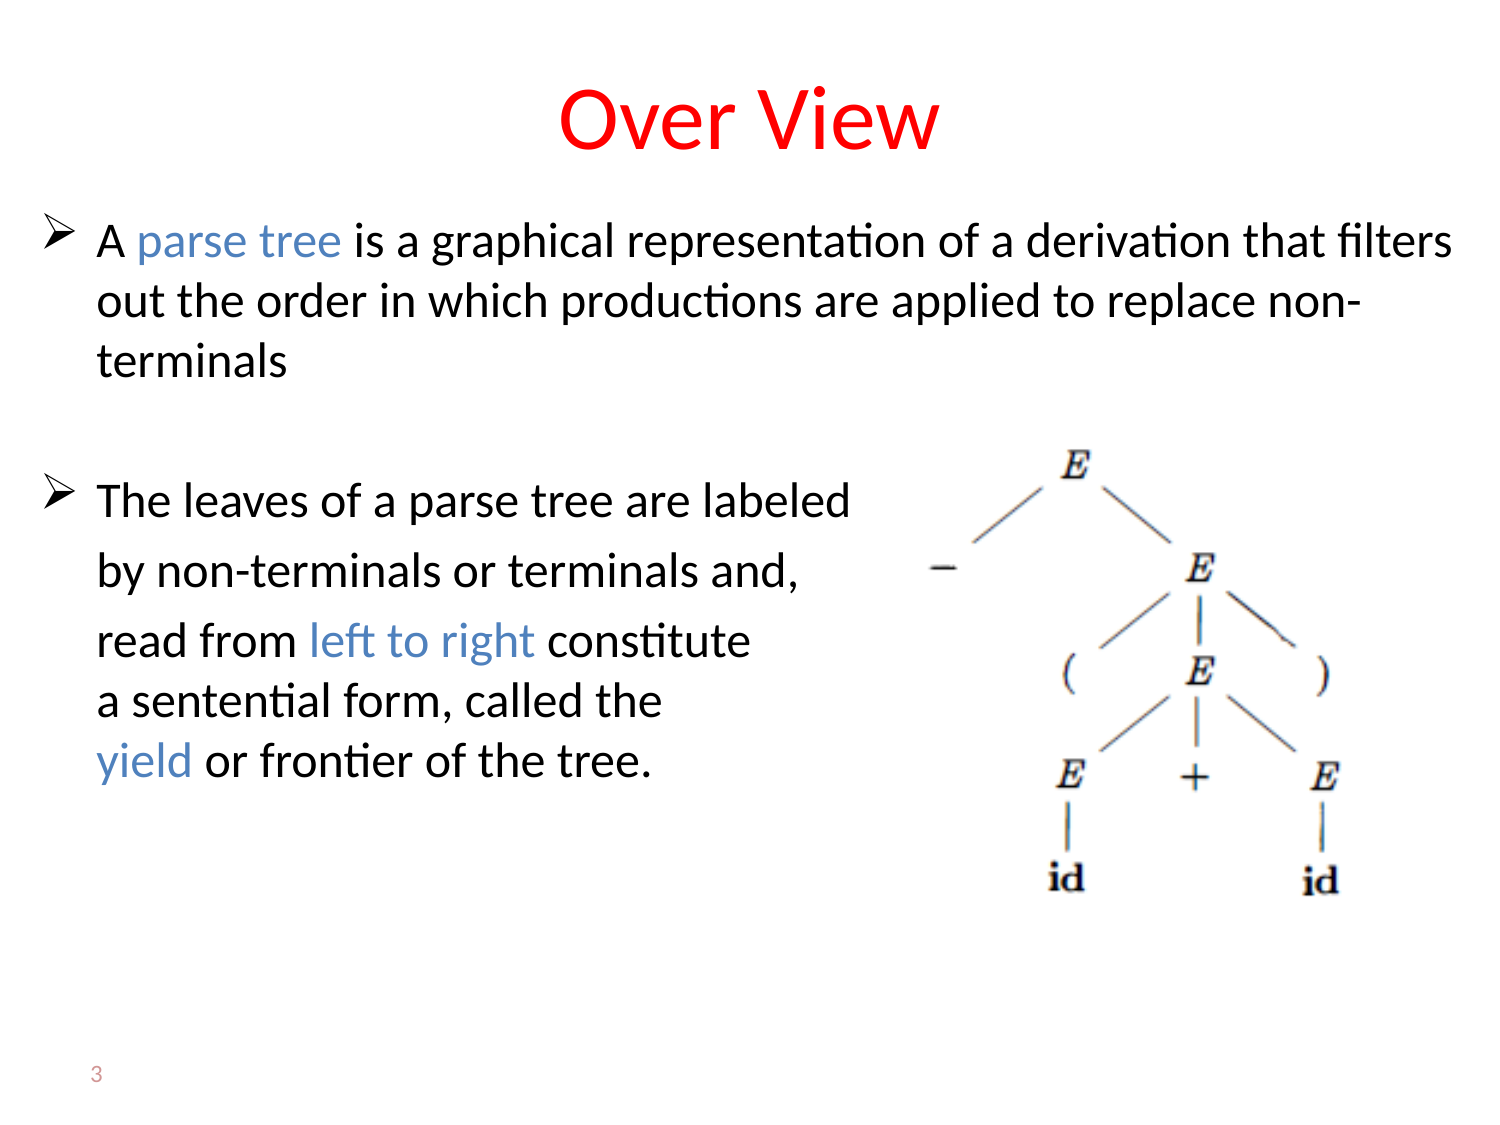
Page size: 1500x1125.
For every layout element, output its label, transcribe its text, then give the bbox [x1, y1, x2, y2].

slide_number 3 [75, 1042, 425, 1103]
list A parse tree is a graphical representation of a derivation that filters out the order in which productions are applied to replace non-terminals The leaves of a parse tree are labeled by non-terminals or terminals and, read from left to right constitute a sentential form, called the yield or frontier of the tree. [24, 200, 1475, 1025]
title Over View [75, 37, 1425, 188]
picture [924, 412, 1356, 913]
